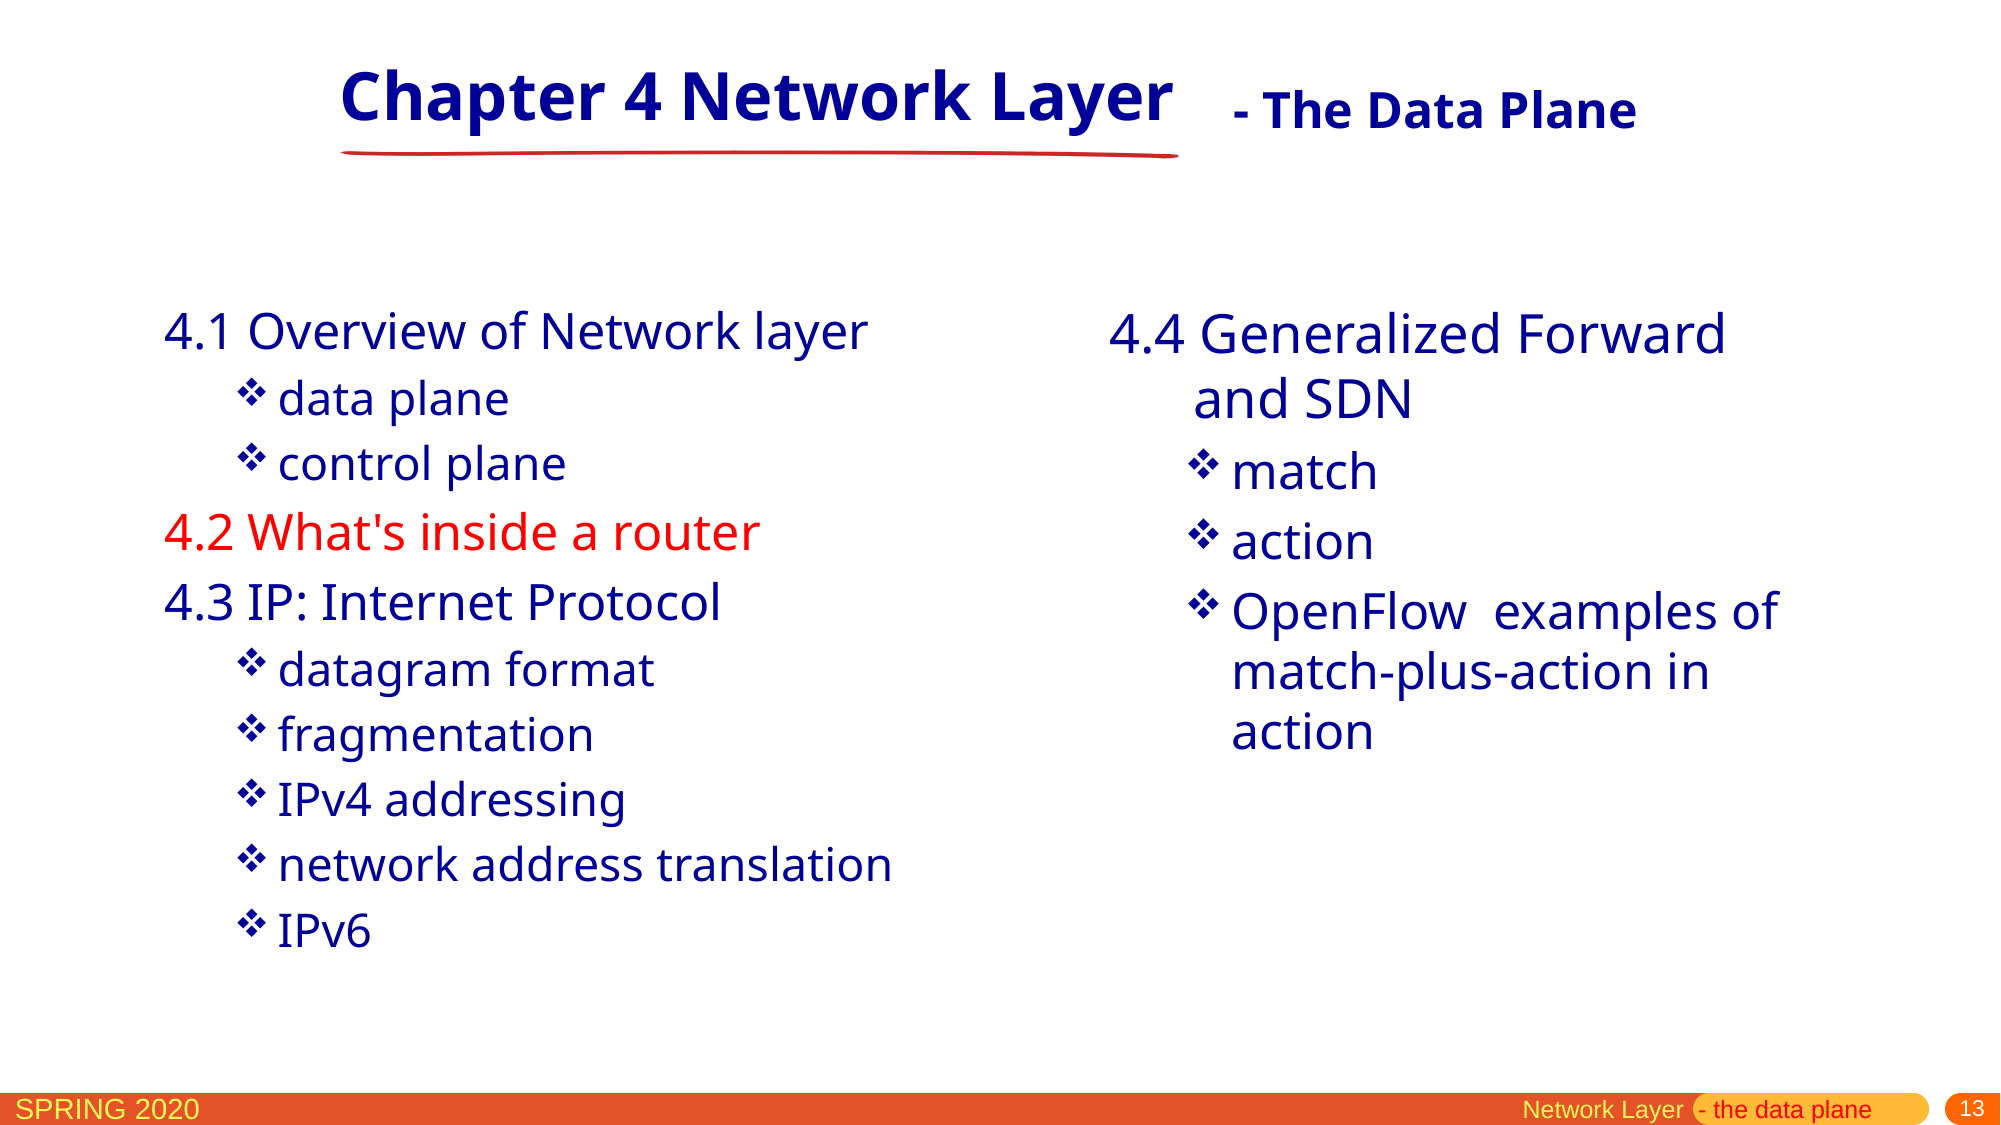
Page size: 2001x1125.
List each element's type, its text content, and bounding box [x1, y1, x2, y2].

list 4.1 Overview of Network layer data plane control plane 4.2 What's inside a router 4.3 IP: Internet Protocol datagram format fragmentation IPv4 addressing network address translation IPv6 [149, 292, 1060, 969]
text_box Network Layer - the data plane [1507, 1086, 2000, 1125]
picture [337, 148, 1190, 162]
text_box - The Data Plane [1218, 71, 1715, 147]
text_box 4.4 Generalized Forward and SDN match action OpenFlow examples of match-plus-action in action [1094, 292, 1839, 969]
text_box Chapter 4 Network Layer [324, 0, 1600, 188]
